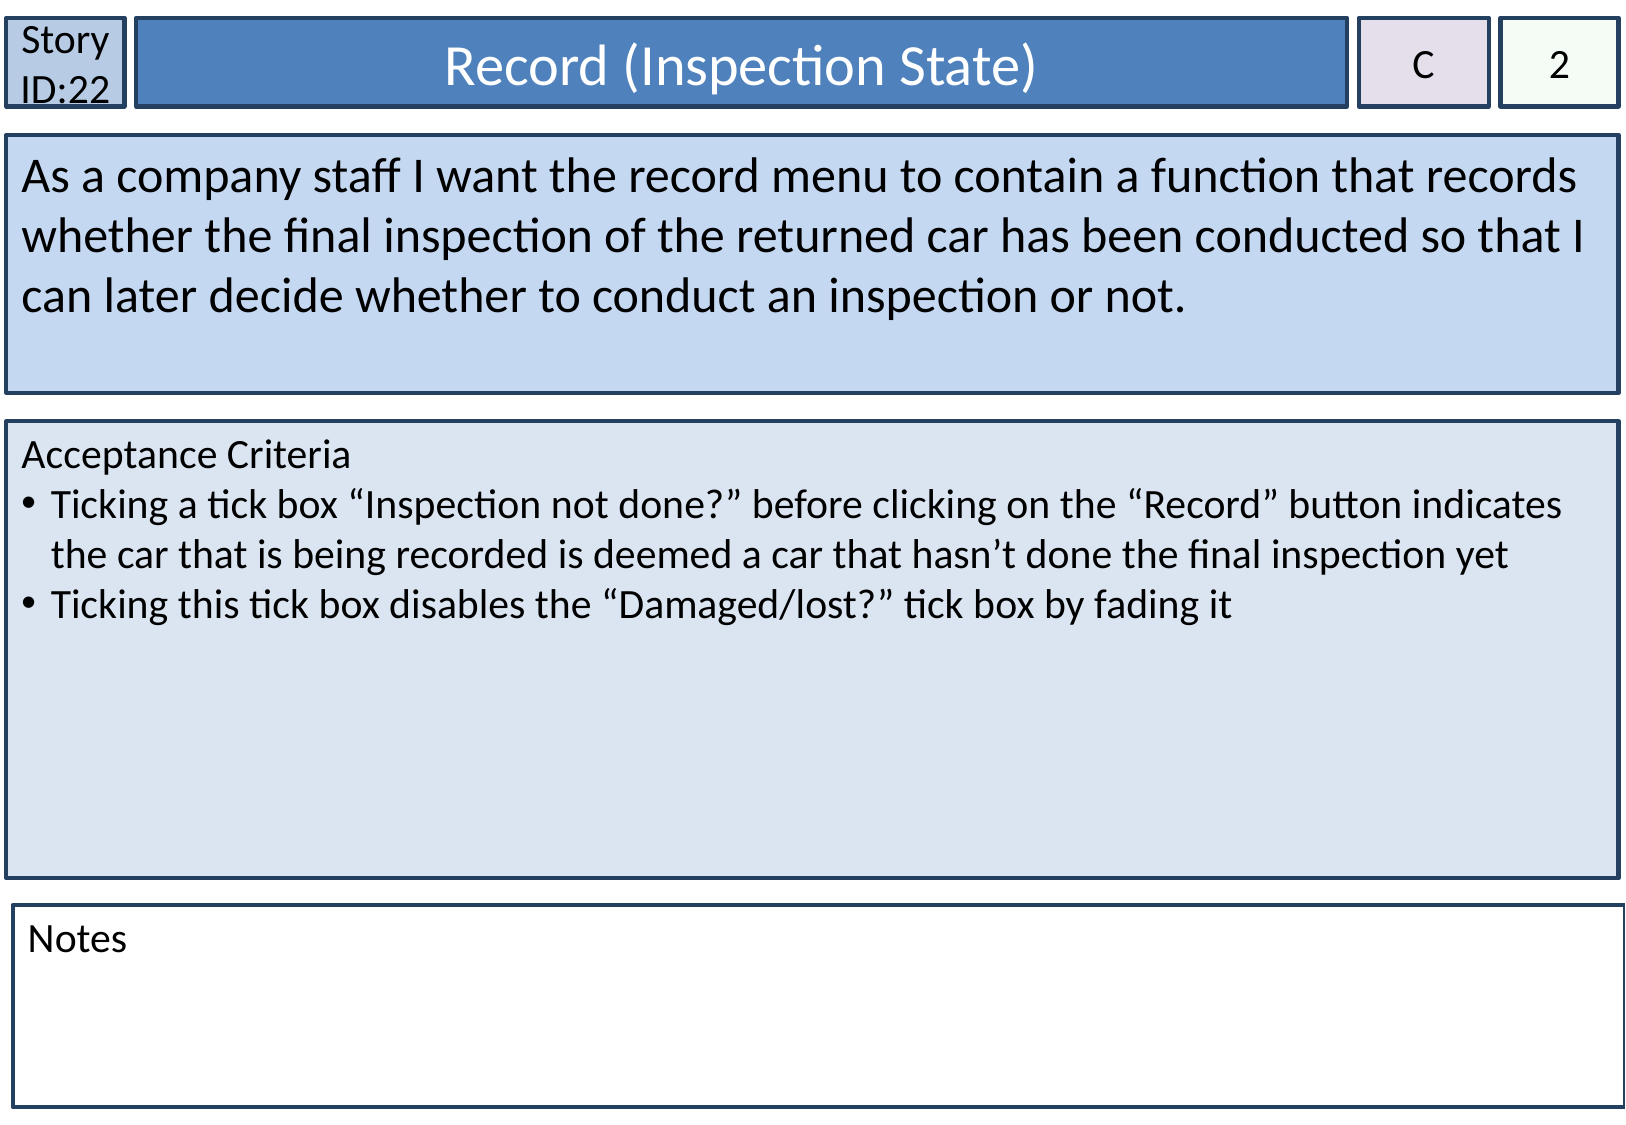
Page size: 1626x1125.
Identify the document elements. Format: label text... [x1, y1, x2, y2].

text_box 2 [1500, 17, 1619, 107]
text_box Notes [12, 905, 1625, 1107]
text_box C [1358, 17, 1489, 107]
text_box Acceptance Criteria Ticking a tick box “Inspection not done?” before clicking on the “Record” button indicates the car that is being recorded is deemed a car that hasn’t done the final inspection yet Ticking this tick box disables the “Damaged/lost?” tick box by fading it [6, 421, 1619, 879]
text_box Record (Inspection State) [136, 17, 1347, 107]
text_box Story ID:22 [6, 17, 125, 107]
text_box As a company staff I want the record menu to contain a function that records whether the final inspection of the returned car has been conducted so that I can later decide whether to conduct an inspection or not. [6, 134, 1619, 393]
